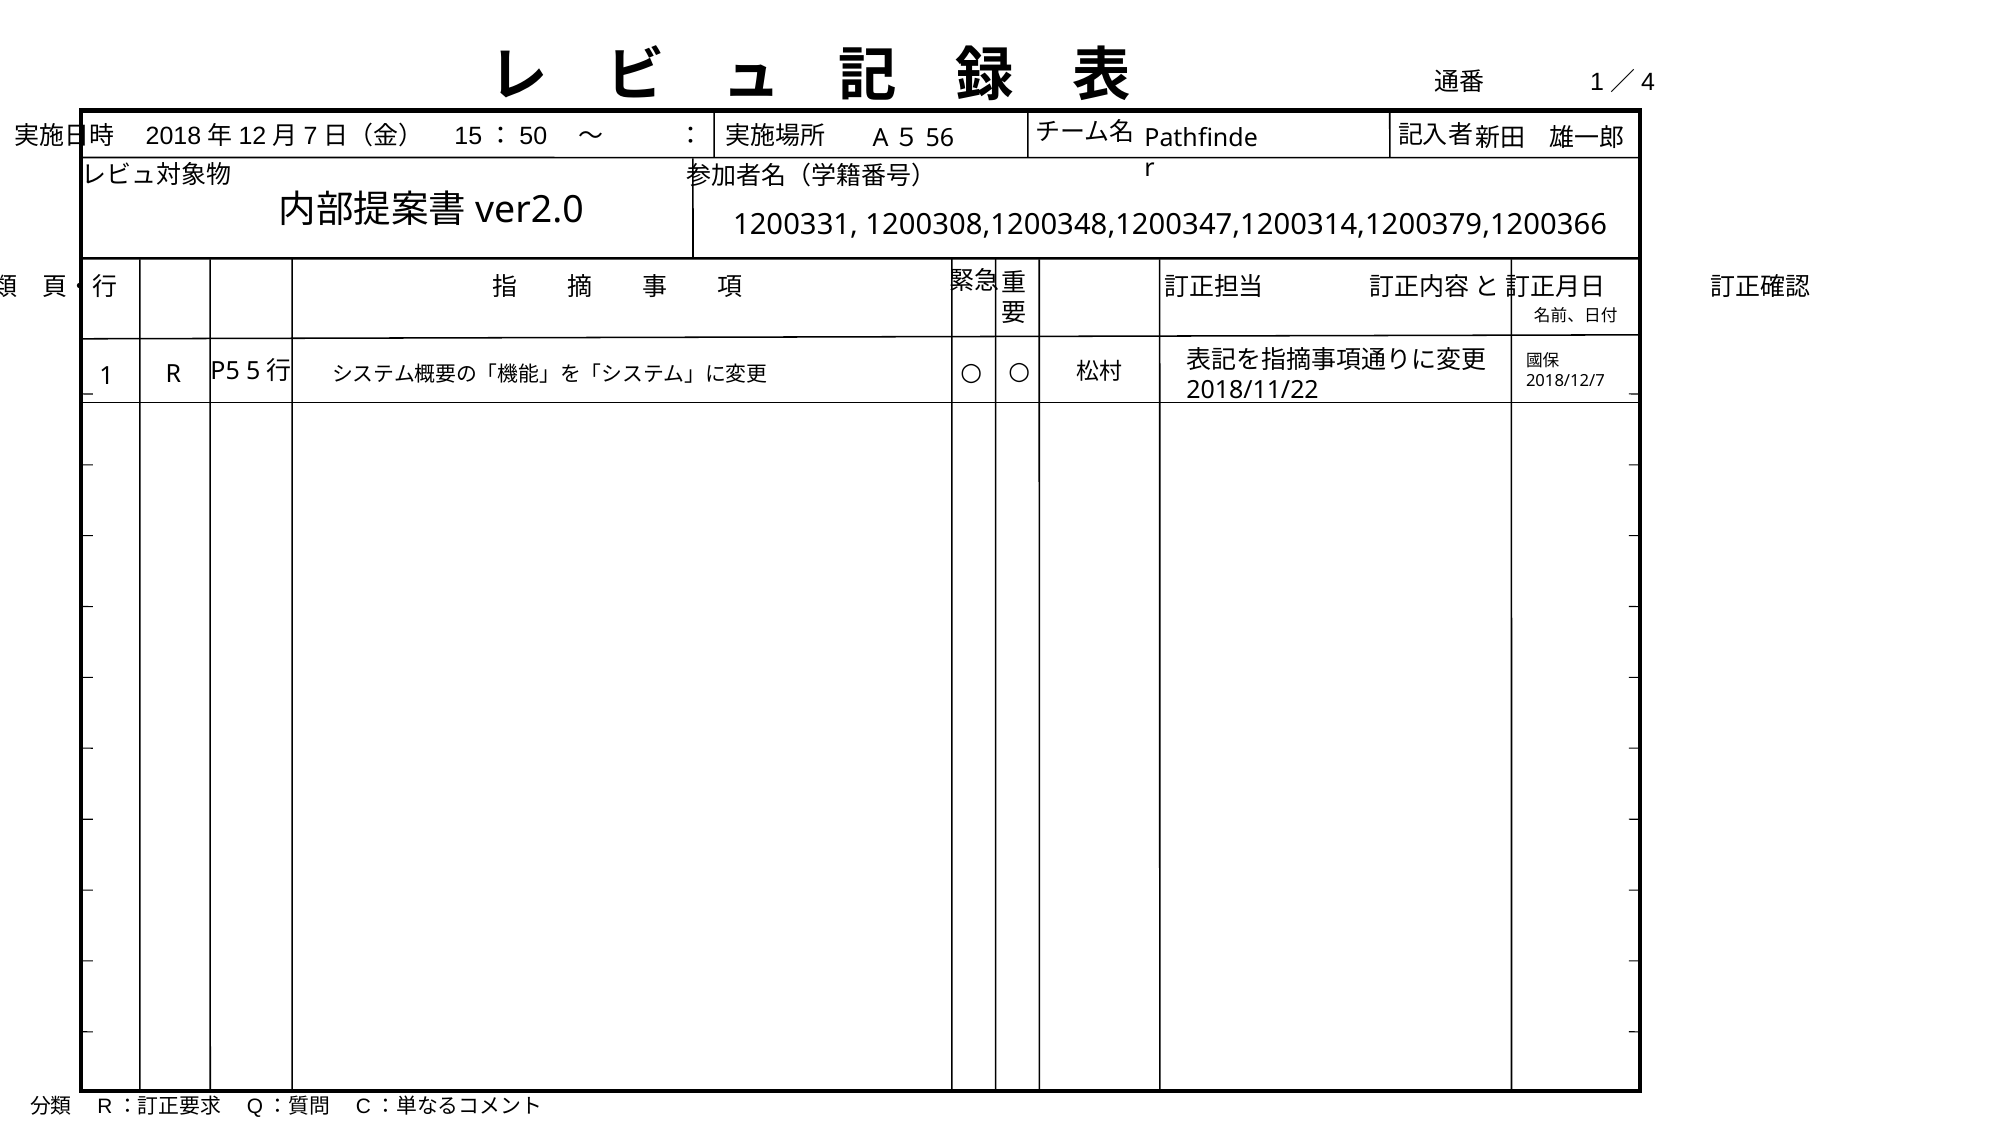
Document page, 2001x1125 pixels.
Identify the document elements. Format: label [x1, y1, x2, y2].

text_box [69, 29, 1646, 1125]
